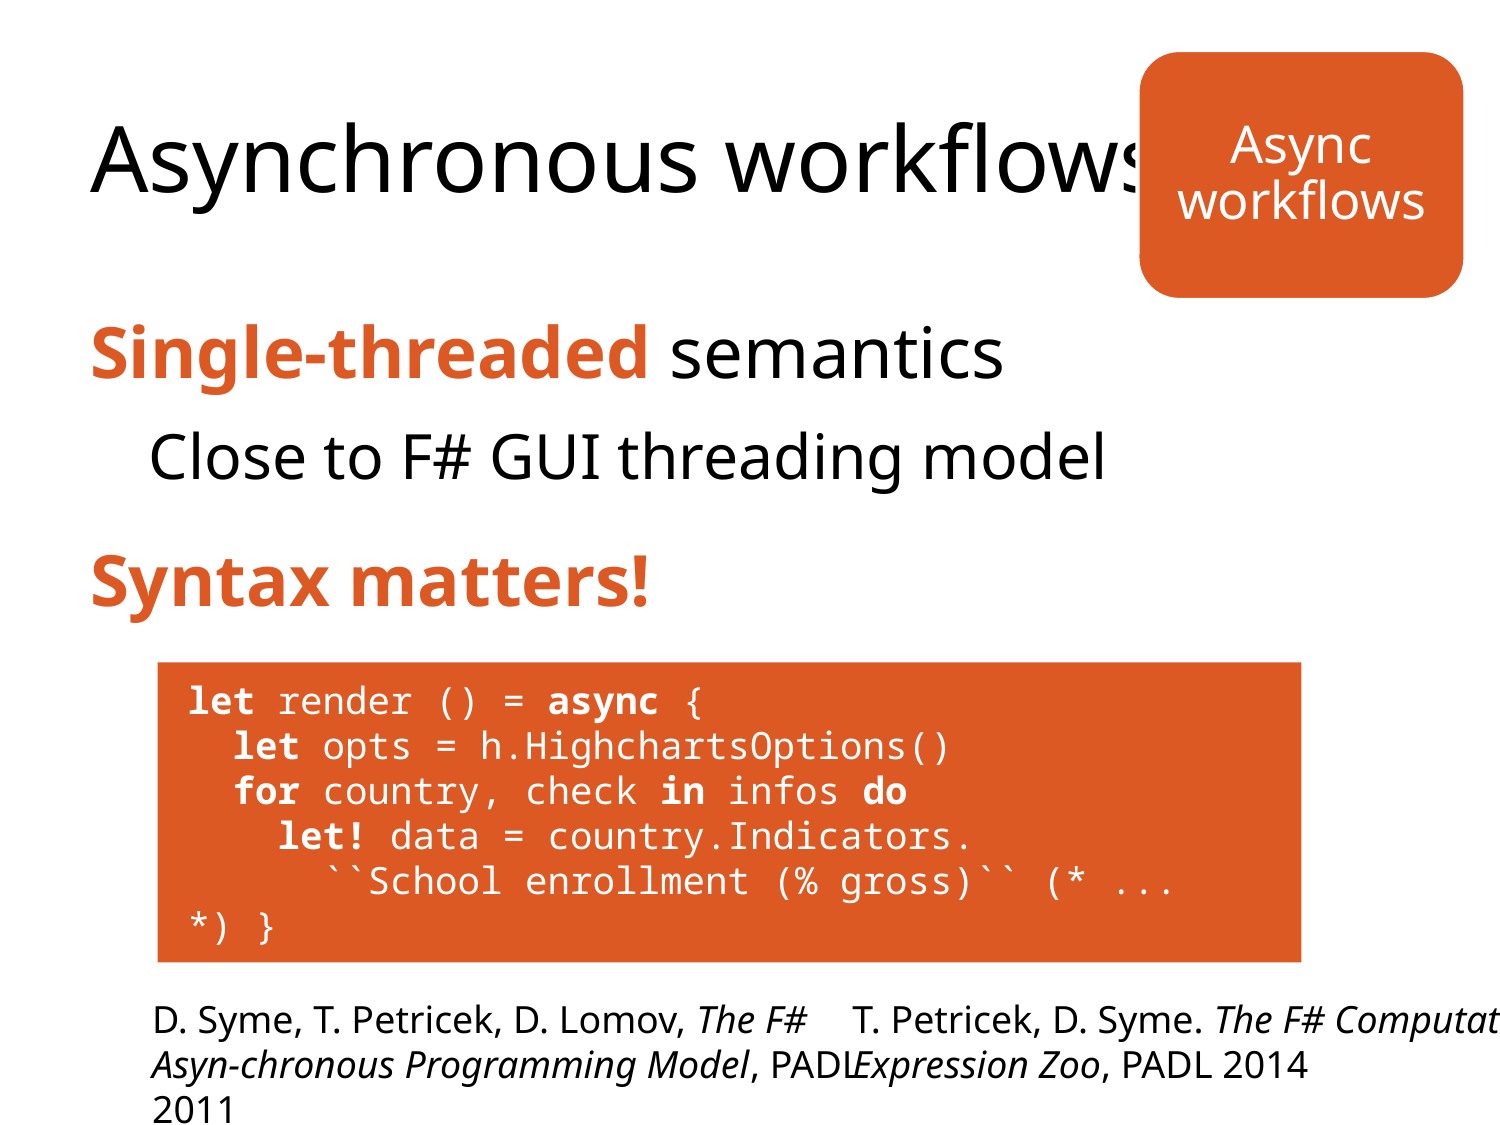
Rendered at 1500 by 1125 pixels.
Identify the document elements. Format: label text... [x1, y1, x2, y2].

text_box D. Syme, T. Petricek, D. Lomov, The F# Asyn-chronous Programming Model, PADL 2011 [137, 988, 888, 1125]
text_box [1137, 49, 1466, 301]
list Single-threaded semantics Close to F# GUI threading model Syntax matters! [75, 299, 1425, 1005]
text_box T. Petricek, D. Syme. The F# Computation Expression Zoo, PADL 2014 [888, 988, 1500, 1125]
title Asynchronous workflows [75, 62, 1132, 250]
text_box let render () = async { let opts = h.HighchartsOptions() for country, check in infos do let! data = country.Indicators. ``School enrollment (% gross)`` (* ... *) } [157, 662, 1302, 963]
